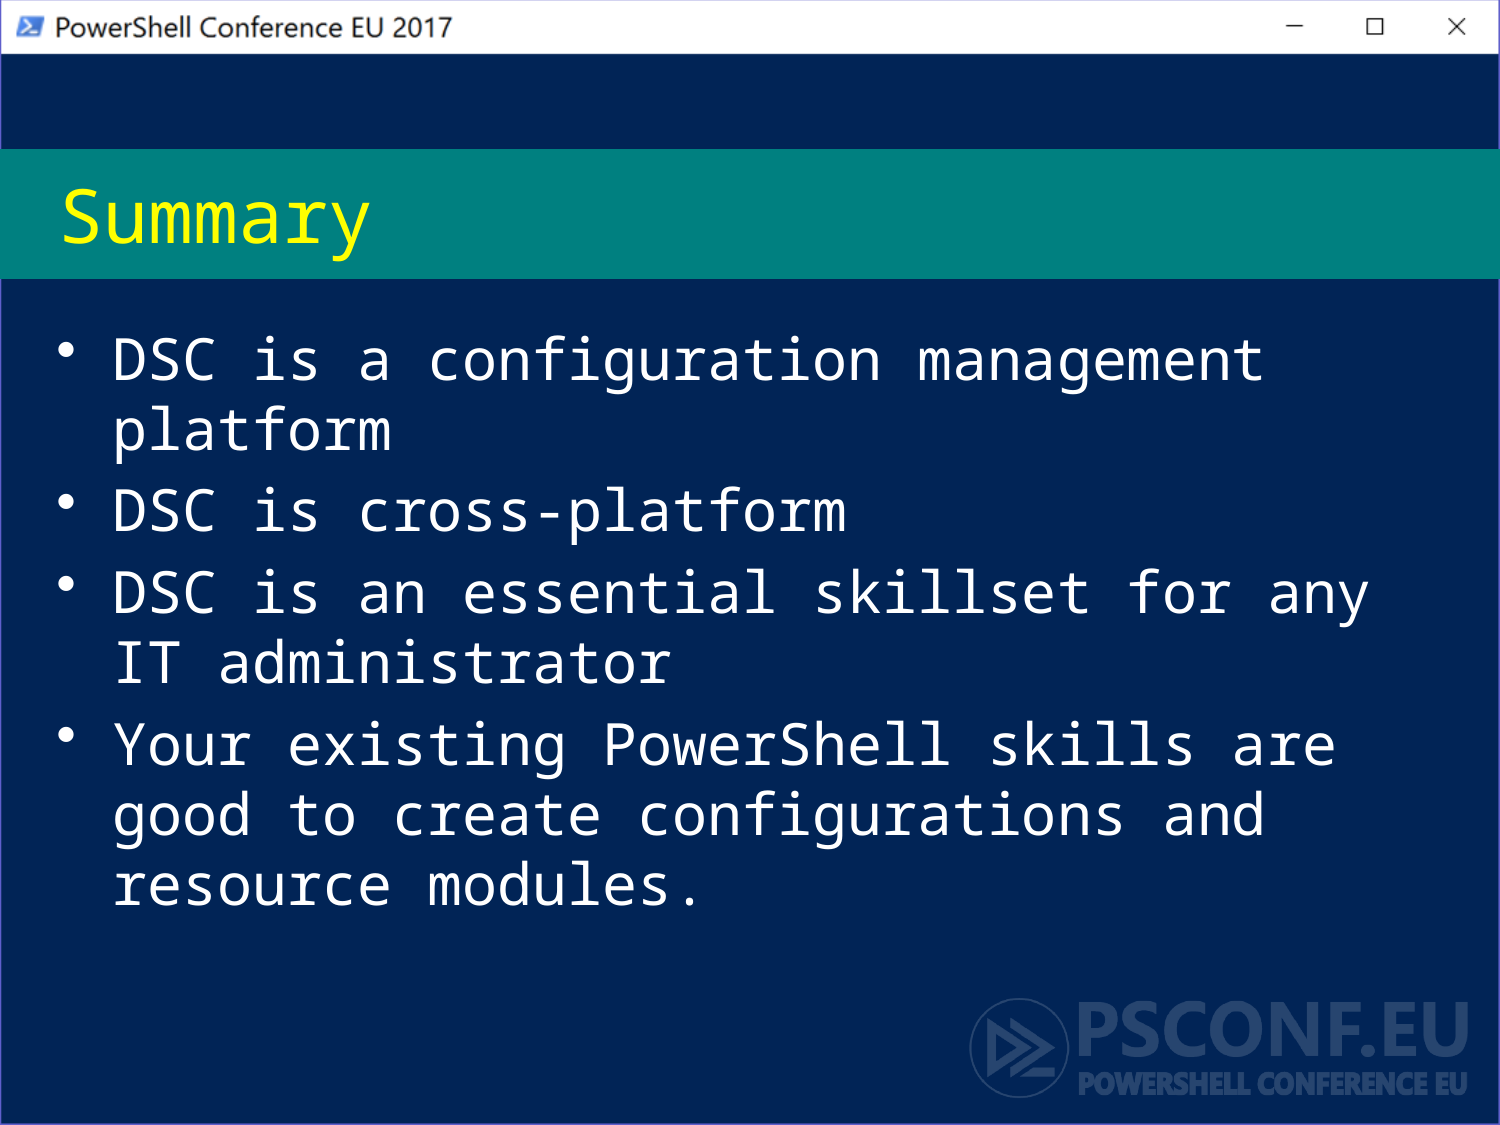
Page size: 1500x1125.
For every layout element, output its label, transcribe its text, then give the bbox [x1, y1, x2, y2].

list DSC is a configuration management platform DSC is cross-platform DSC is an essential skillset for any IT administrator Your existing PowerShell skills are good to create configurations and resource modules. [41, 314, 1459, 1035]
picture [0, 279, 1500, 1125]
picture [0, 0, 1500, 149]
title Summary [0, 149, 1500, 279]
